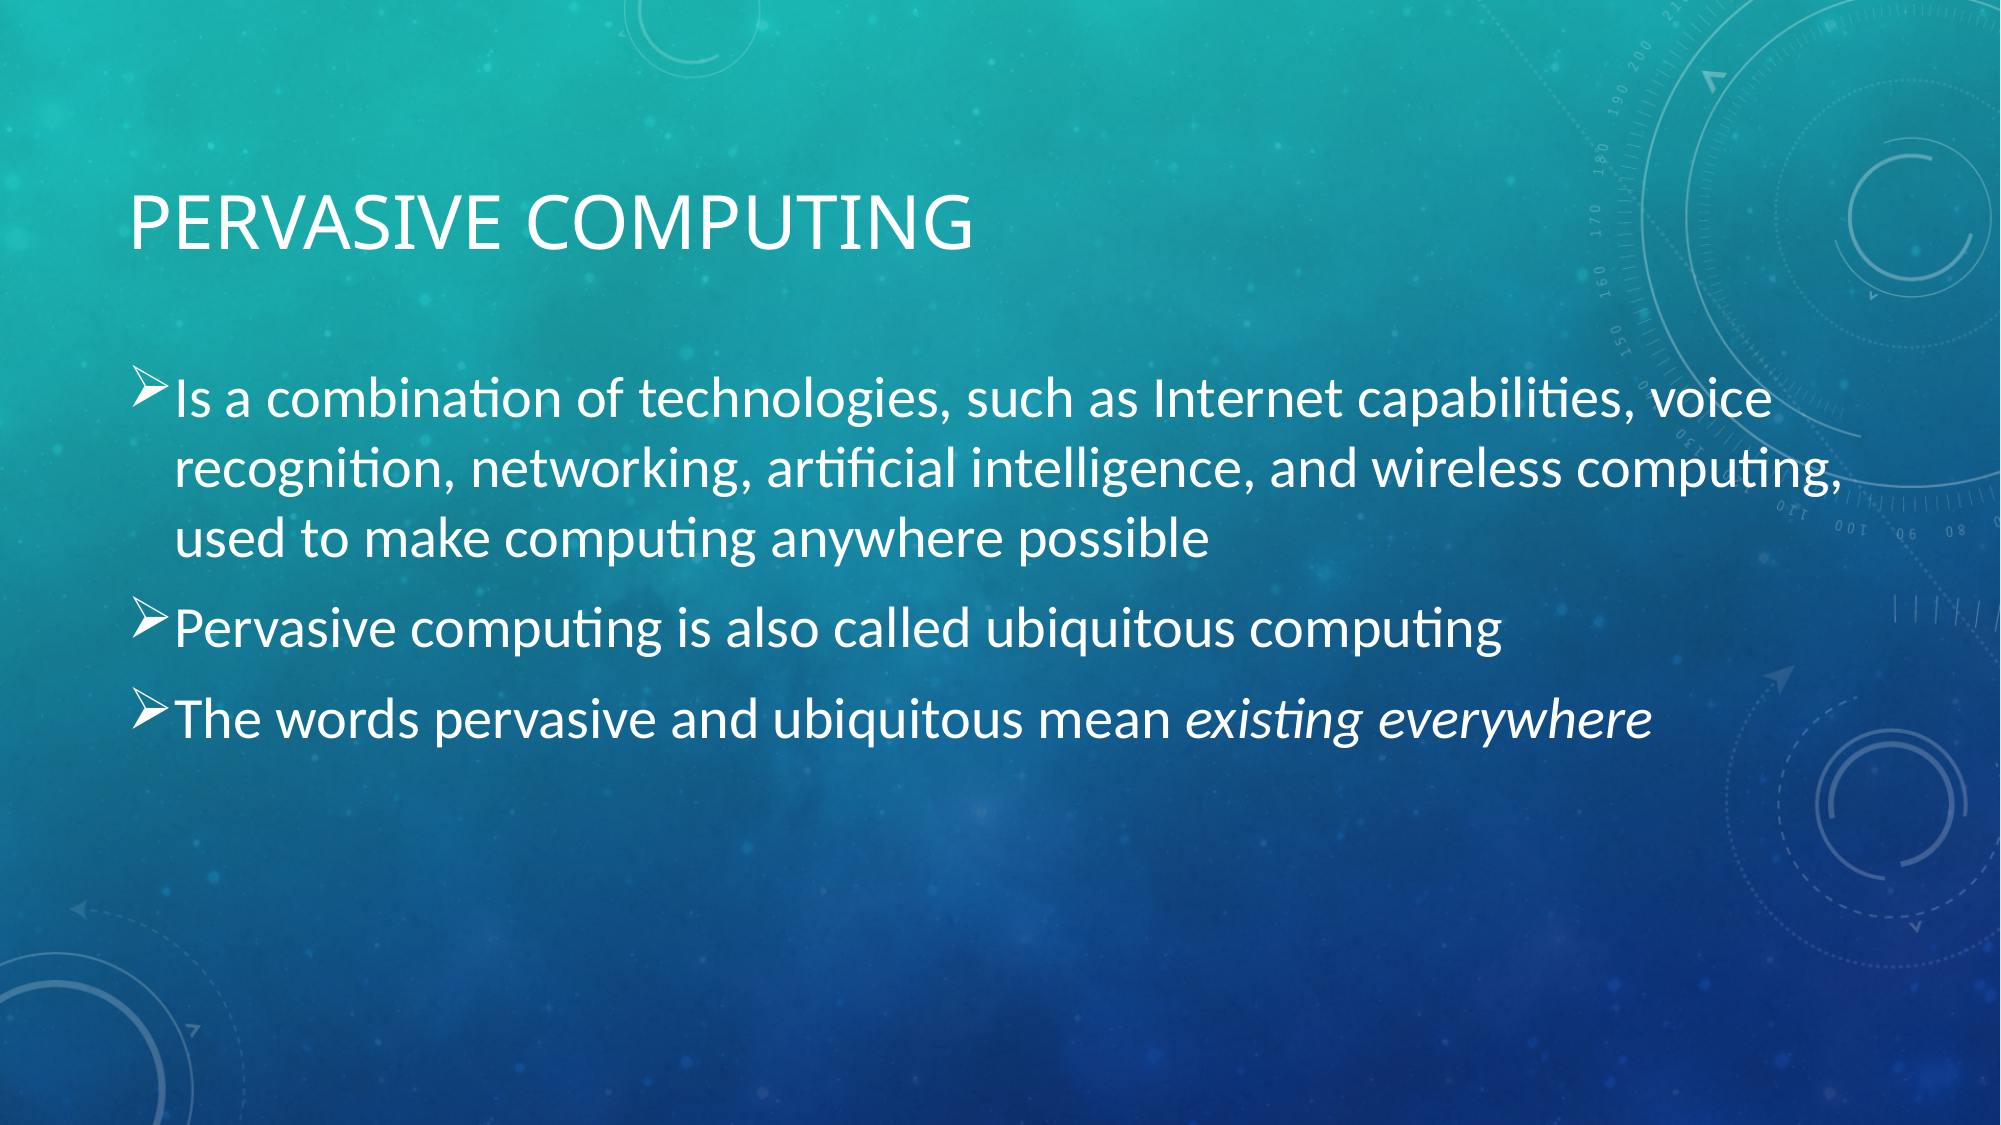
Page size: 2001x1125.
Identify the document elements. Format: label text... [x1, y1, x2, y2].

list Is a combination of technologies, such as Internet capabilities, voice recognition, networking, artificial intelligence, and wireless computing, used to make computing anywhere possible Pervasive computing is also called ubiquitous computing The words pervasive and ubiquitous mean existing everywhere [112, 351, 1888, 1030]
title Pervasive Computing [112, 99, 1888, 339]
picture [0, 0, 2001, 1125]
